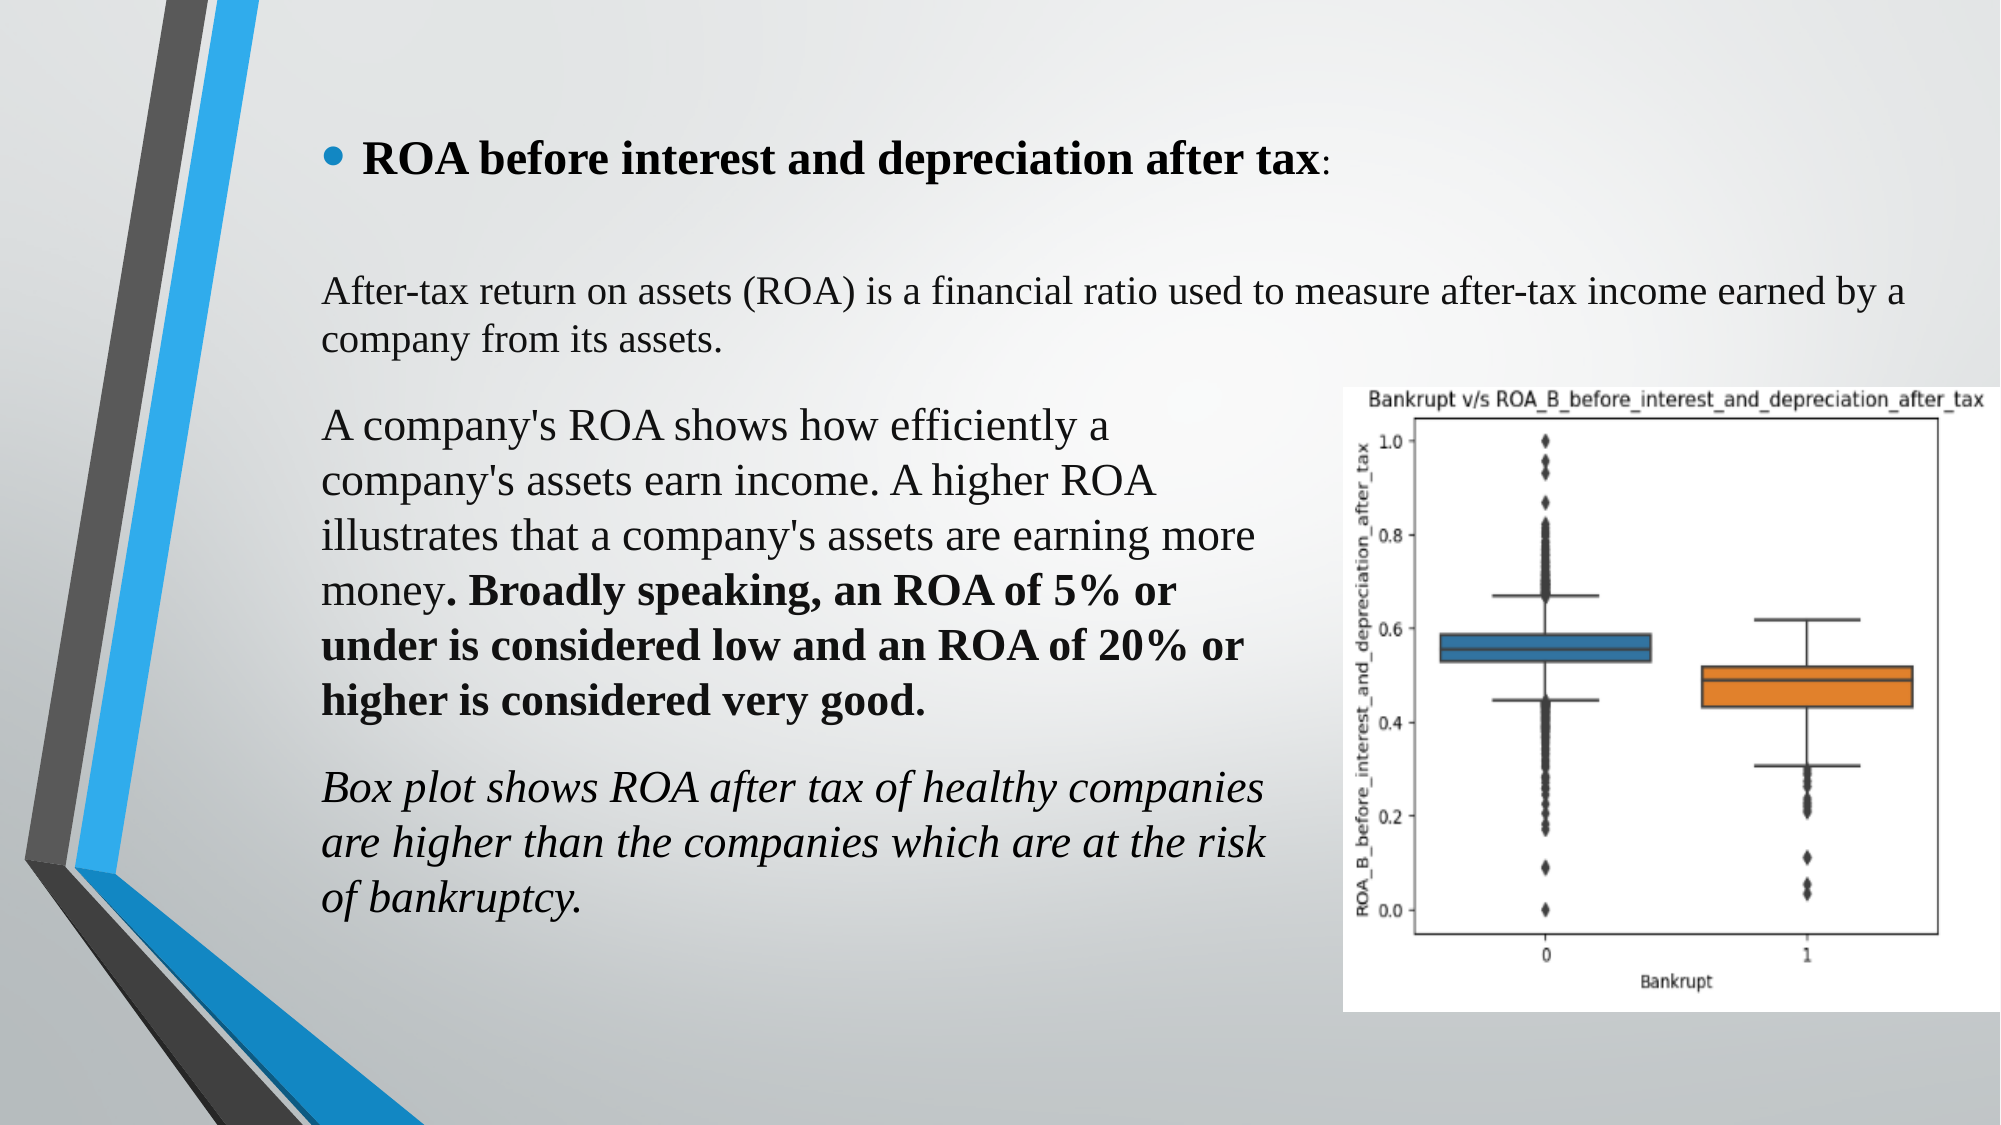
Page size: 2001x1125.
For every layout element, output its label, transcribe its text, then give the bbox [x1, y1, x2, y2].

text_box A company's ROA shows how efficiently a company's assets earn income. A higher ROA illustrates that a company's assets are earning more money. Broadly speaking, an ROA of 5% or under is considered low and an ROA of 20% or higher is considered very good. [306, 387, 1316, 668]
text_box ROA before interest and depreciation after tax: After-tax return on assets (ROA) is a financial ratio used to measure after-tax income earned by a company from its assets. [306, 118, 1950, 370]
picture [1343, 386, 2000, 1012]
text_box Box plot shows ROA after tax of healthy companies are higher than the companies which are at the risk of bankruptcy. [306, 749, 1289, 929]
